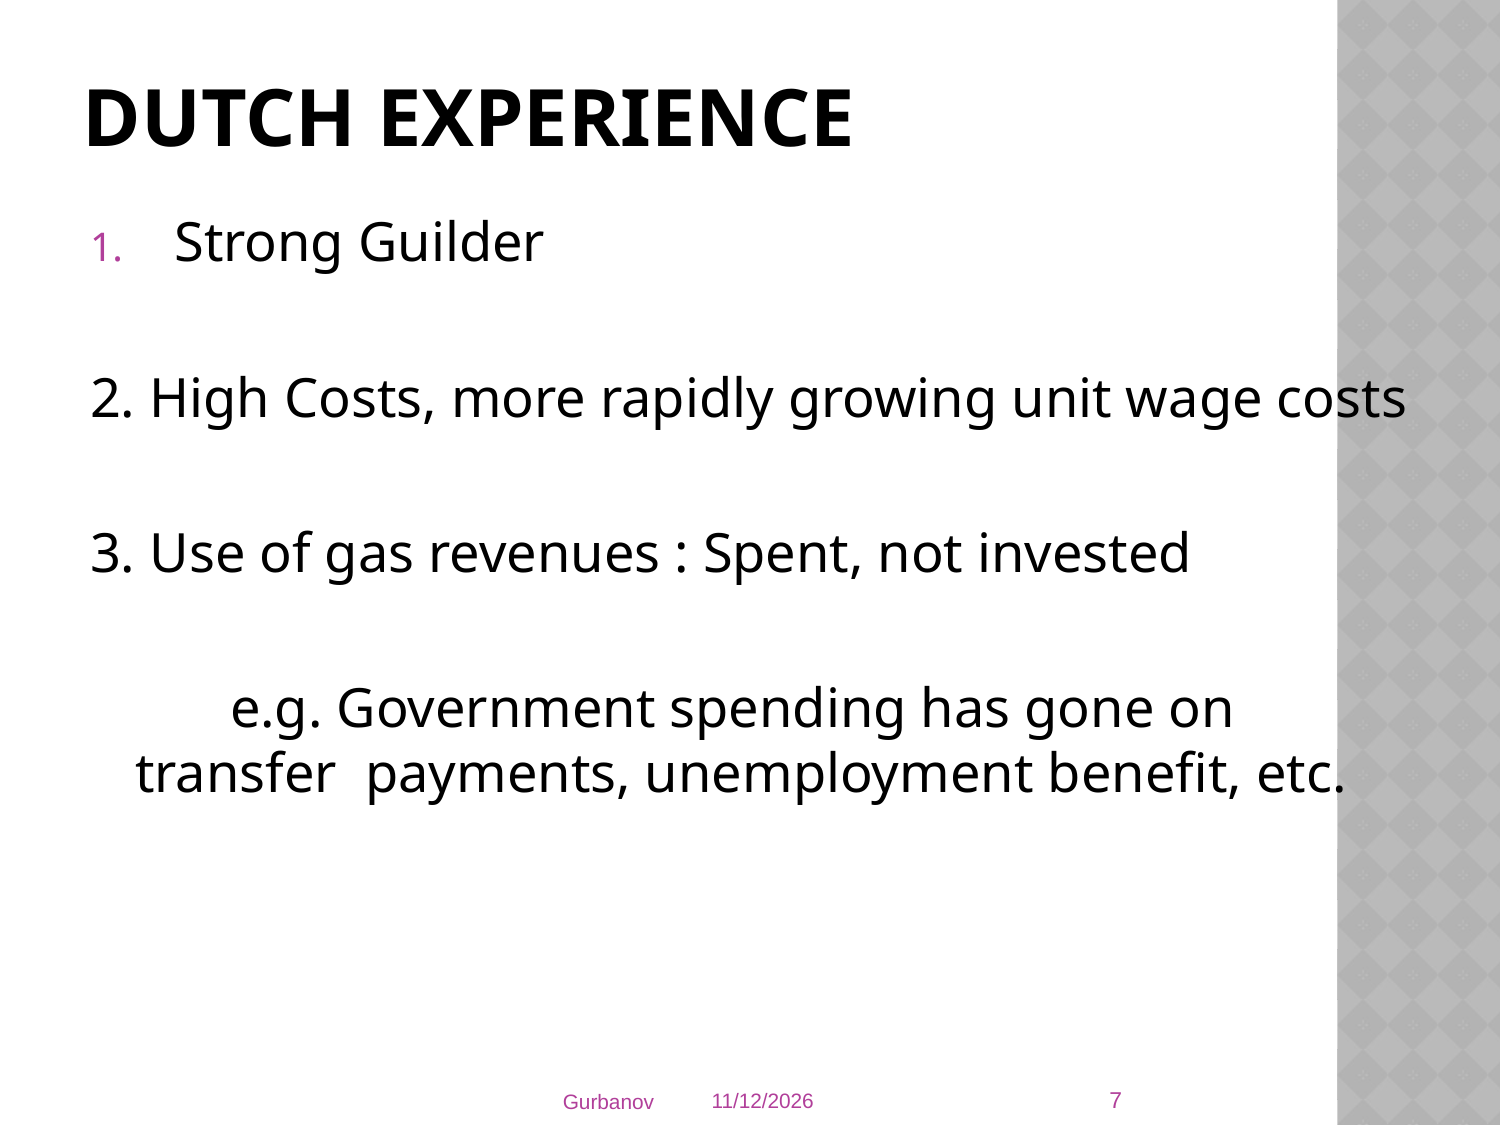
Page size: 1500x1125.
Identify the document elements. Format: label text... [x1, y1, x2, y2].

slide_number 7 [1025, 1075, 1123, 1113]
title Dutch Experience [75, 45, 1425, 163]
footer Gurbanov [75, 1075, 675, 1114]
list Strong Guilder 2. High Costs, more rapidly growing unit wage costs 3. Use of gas revenues : Spent, not invested e.g. Government spending has gone on transfer payments, unemployment benefit, etc. [74, 199, 1426, 1006]
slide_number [696, 1075, 1025, 1114]
